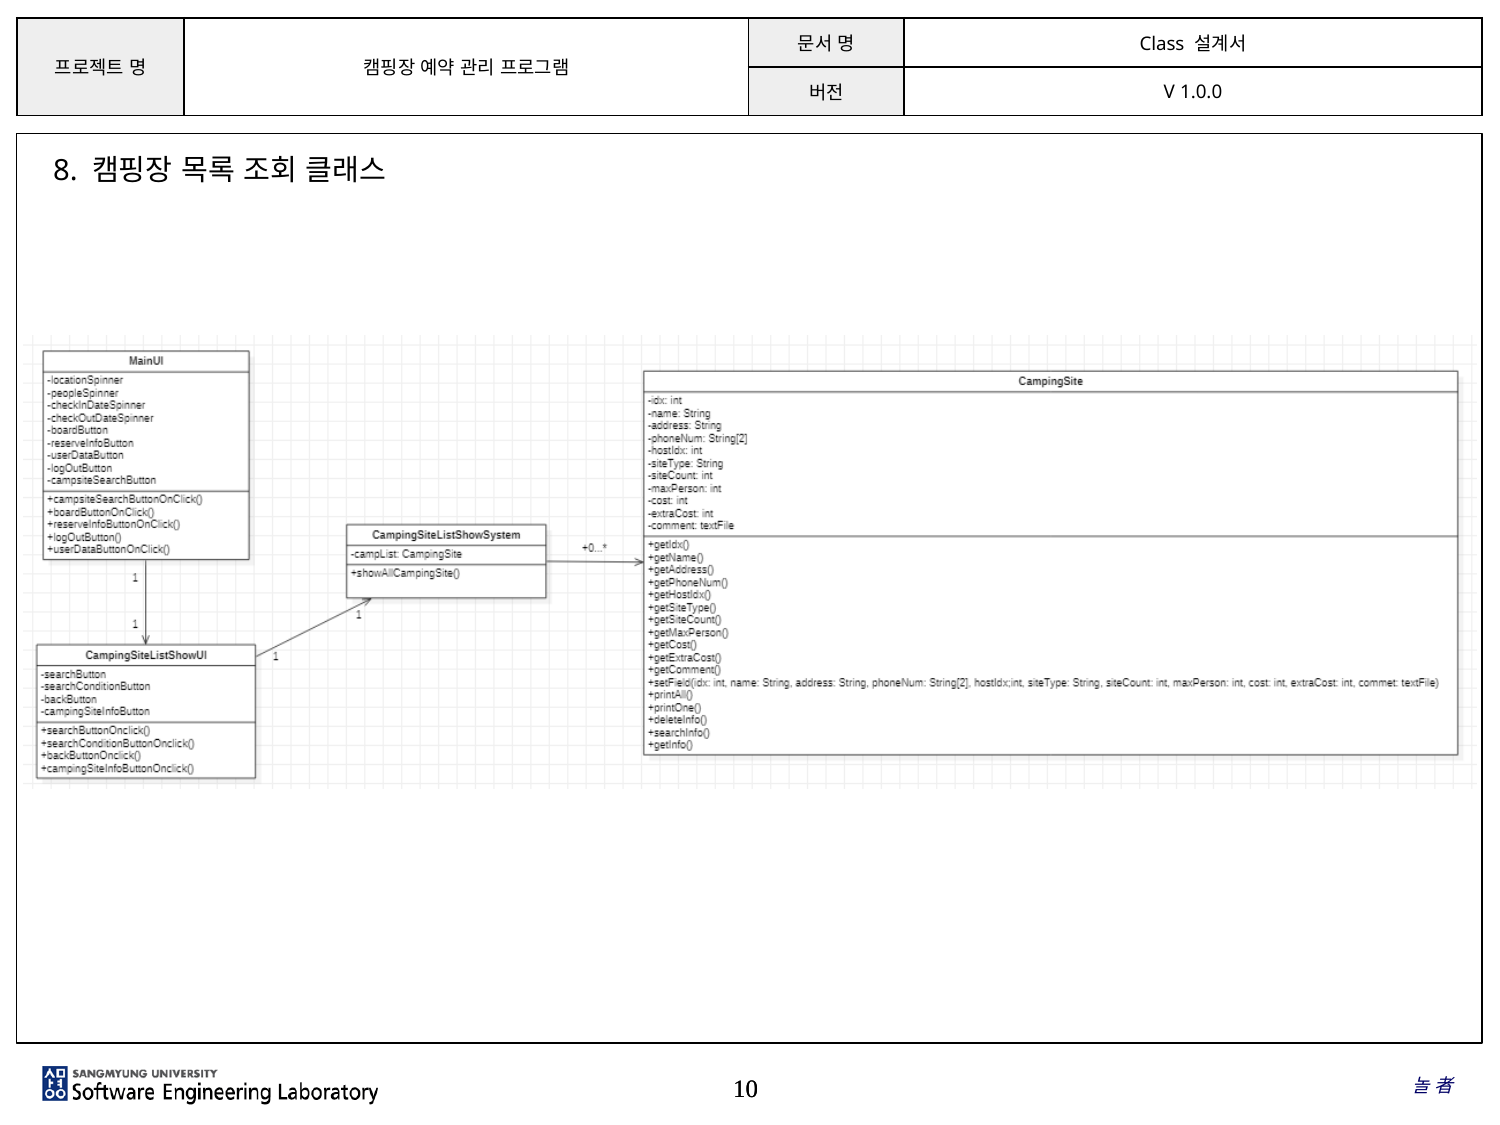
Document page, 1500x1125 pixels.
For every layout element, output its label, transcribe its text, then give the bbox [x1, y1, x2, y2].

picture [23, 335, 1477, 790]
text_box 8. 캠핑장 목록 조회 클래스 [38, 143, 580, 194]
footer 놀 者 [994, 1060, 1454, 1110]
picture [42, 1066, 382, 1106]
